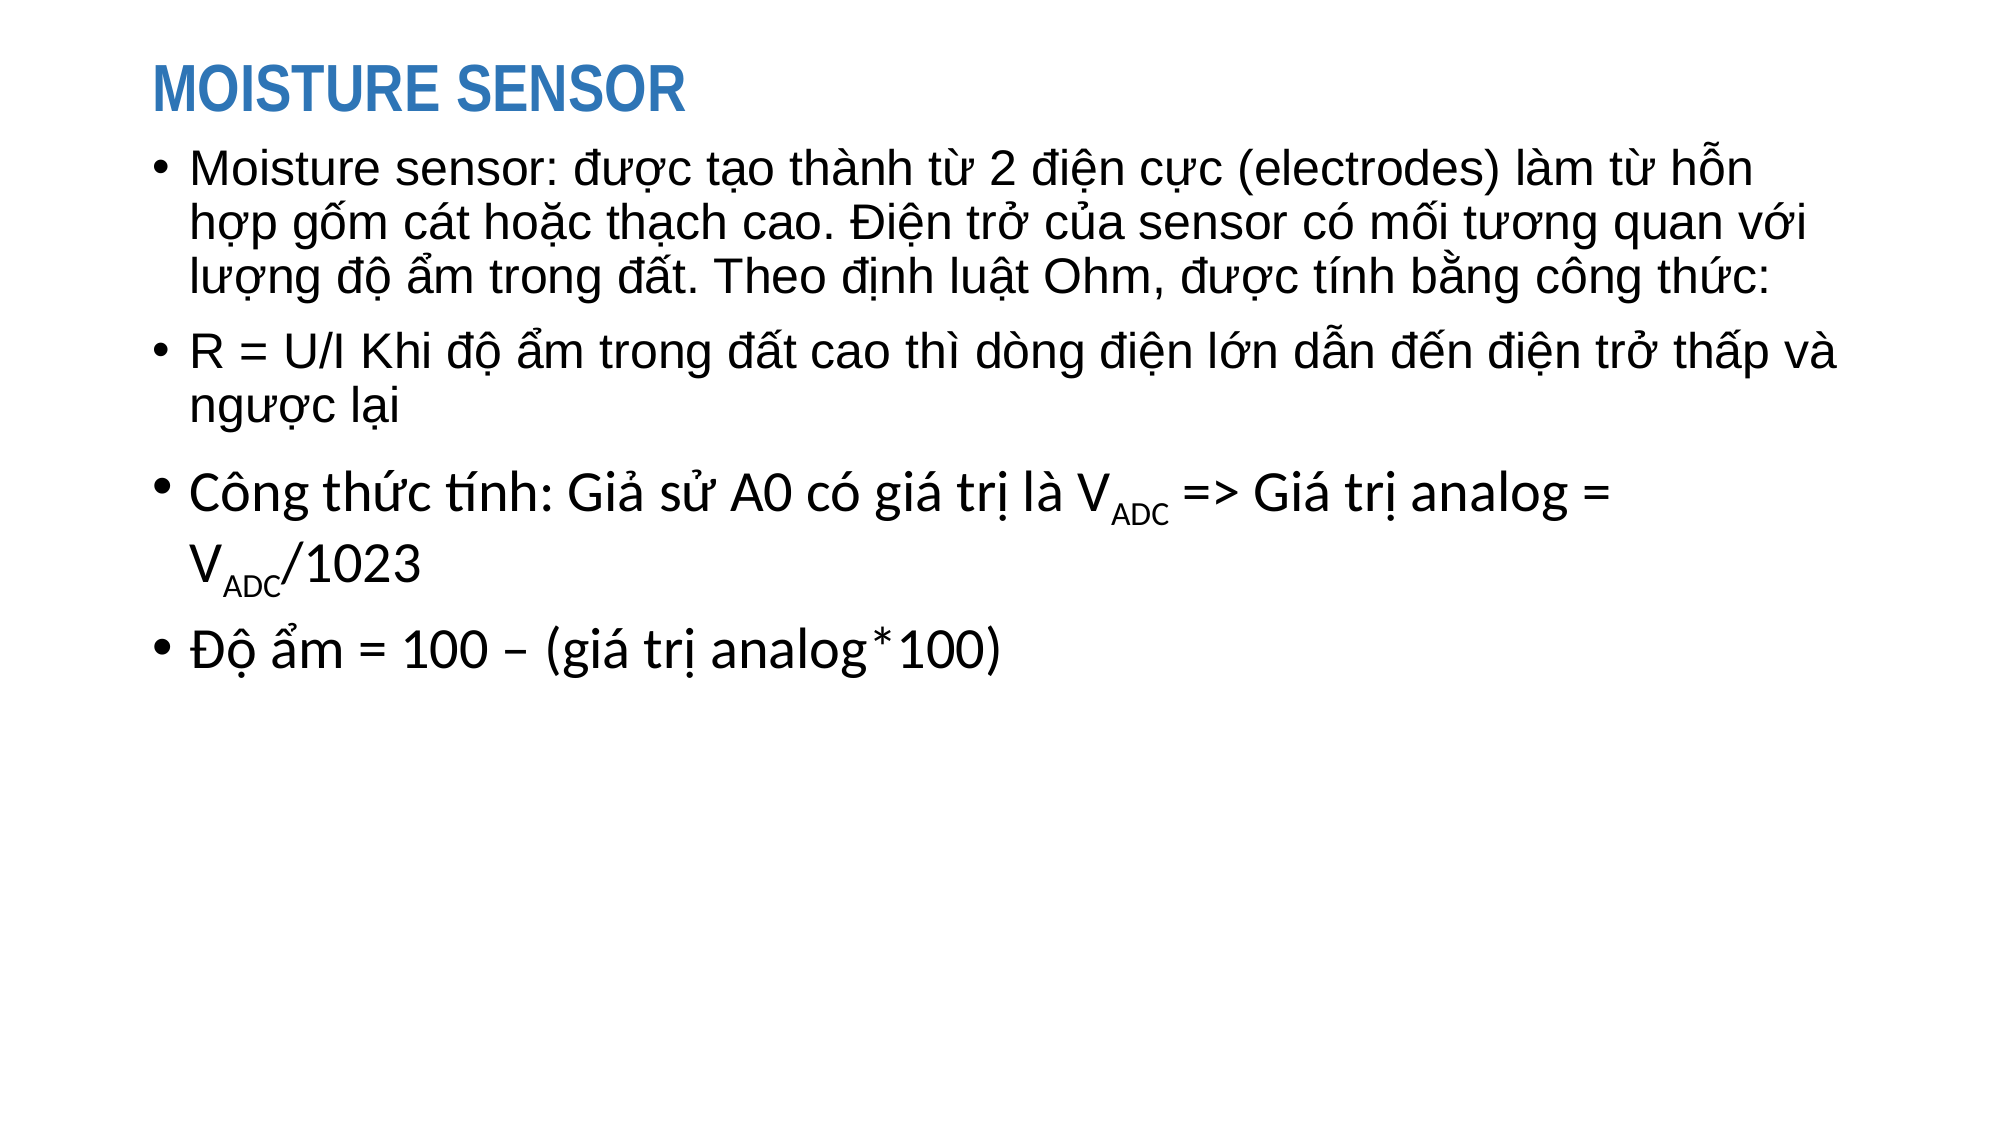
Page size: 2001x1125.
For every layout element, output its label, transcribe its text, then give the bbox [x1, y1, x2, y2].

title MOISTURE SENSOR [137, 45, 1863, 134]
list Moisture sensor: được tạo thành từ 2 điện cực (electrodes) làm từ hỗn hợp gốm cát hoặc thạch cao. Điện trở của sensor có mối tương quan với lượng độ ẩm trong đất. Theo định luật Ohm, được tính bằng công thức: R = U/I Khi độ ẩm trong đất cao thì dòng điện lớn dẫn đến điện trở thấp và ngược lại Công thức tính: Giả sử A0 có giá trị là VADC => Giá trị analog = VADC/1023 Độ ẩm = 100 – (giá trị analog*100) [137, 134, 1863, 849]
